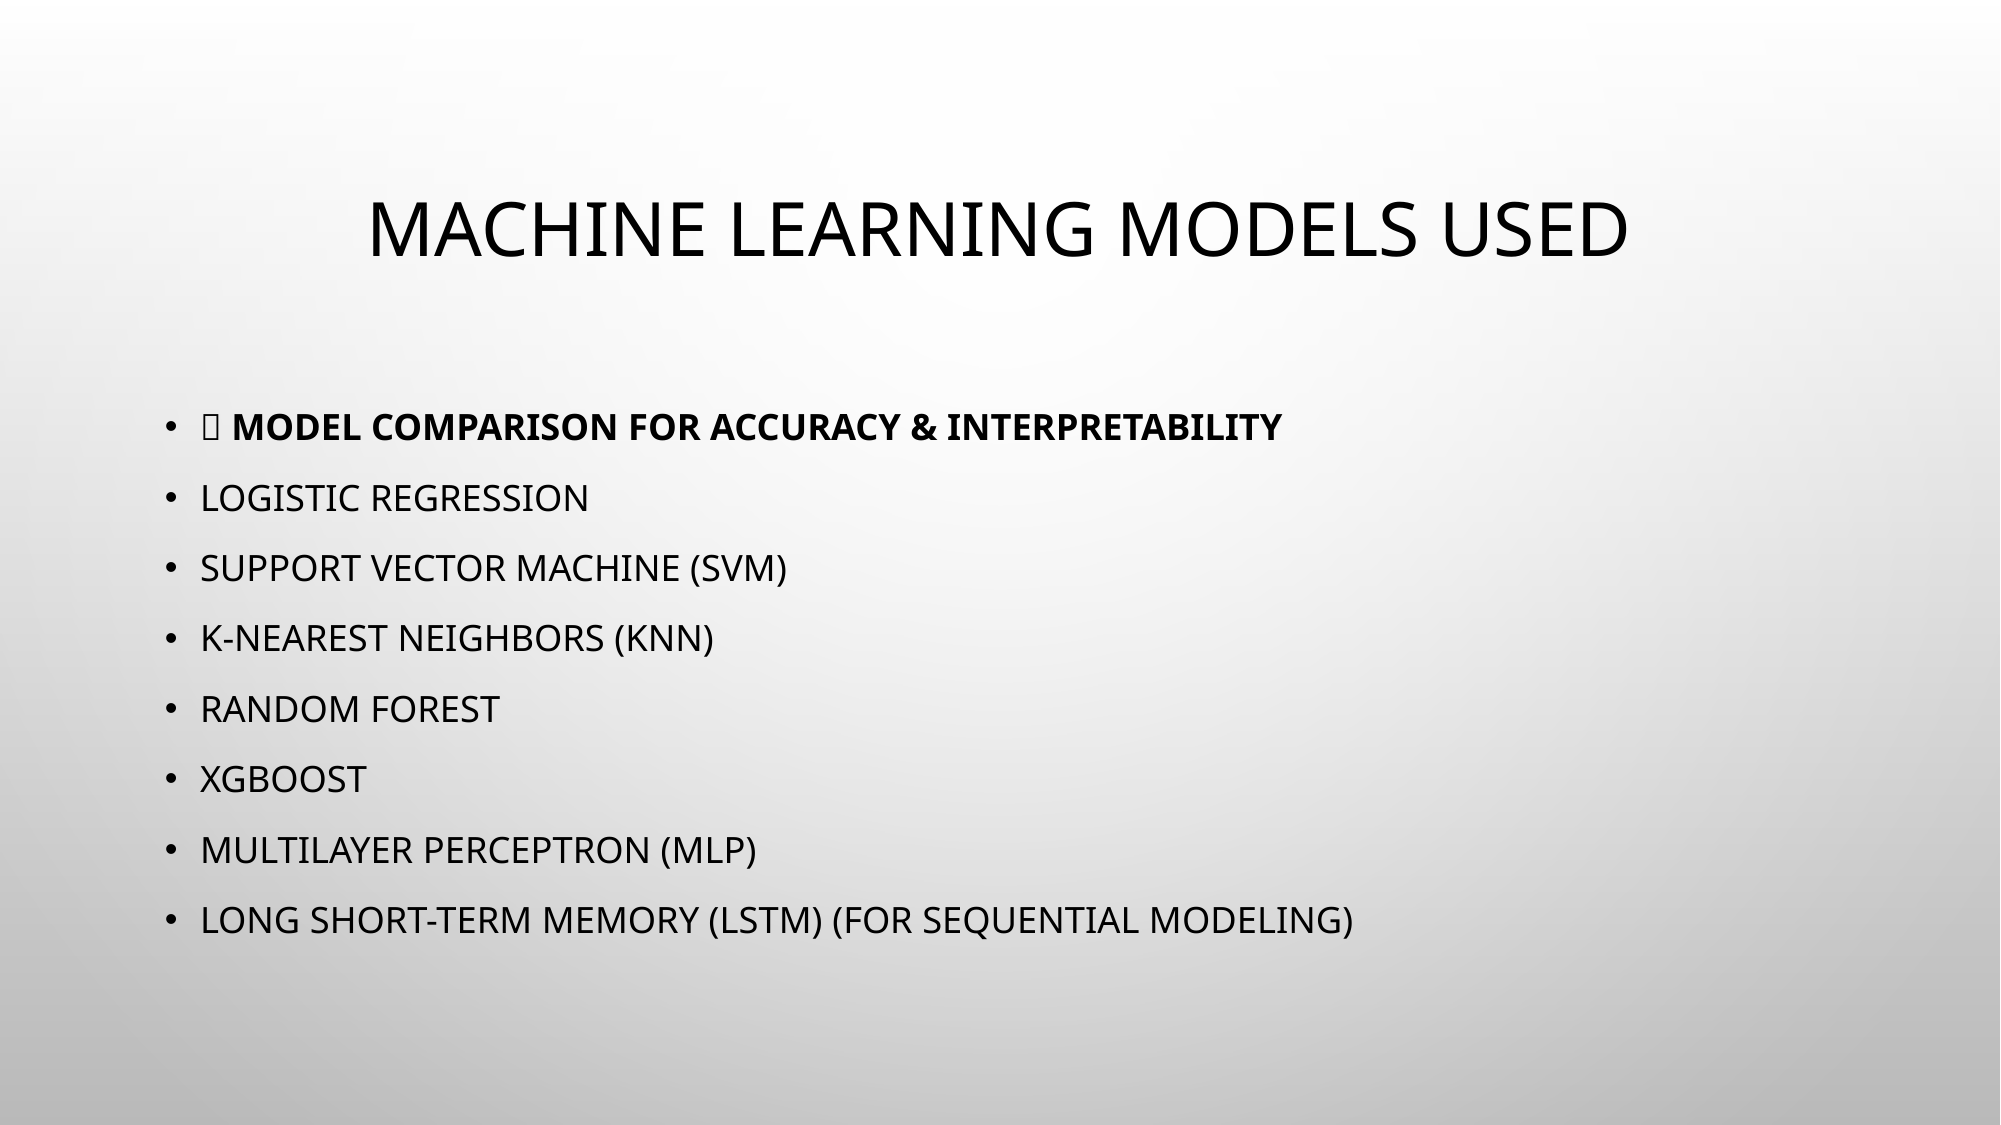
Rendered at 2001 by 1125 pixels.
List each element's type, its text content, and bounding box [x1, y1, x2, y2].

list 🤖 Model Comparison for Accuracy & Interpretability Logistic Regression Support Vector Machine (SVM) K-Nearest Neighbors (KNN) Random Forest XGBoost Multilayer Perceptron (MLP) Long Short-Term Memory (LSTM) (for sequential modeling) [149, 388, 1851, 950]
title Machine Learning Models Used [149, 101, 1851, 364]
picture [0, 0, 2000, 1125]
